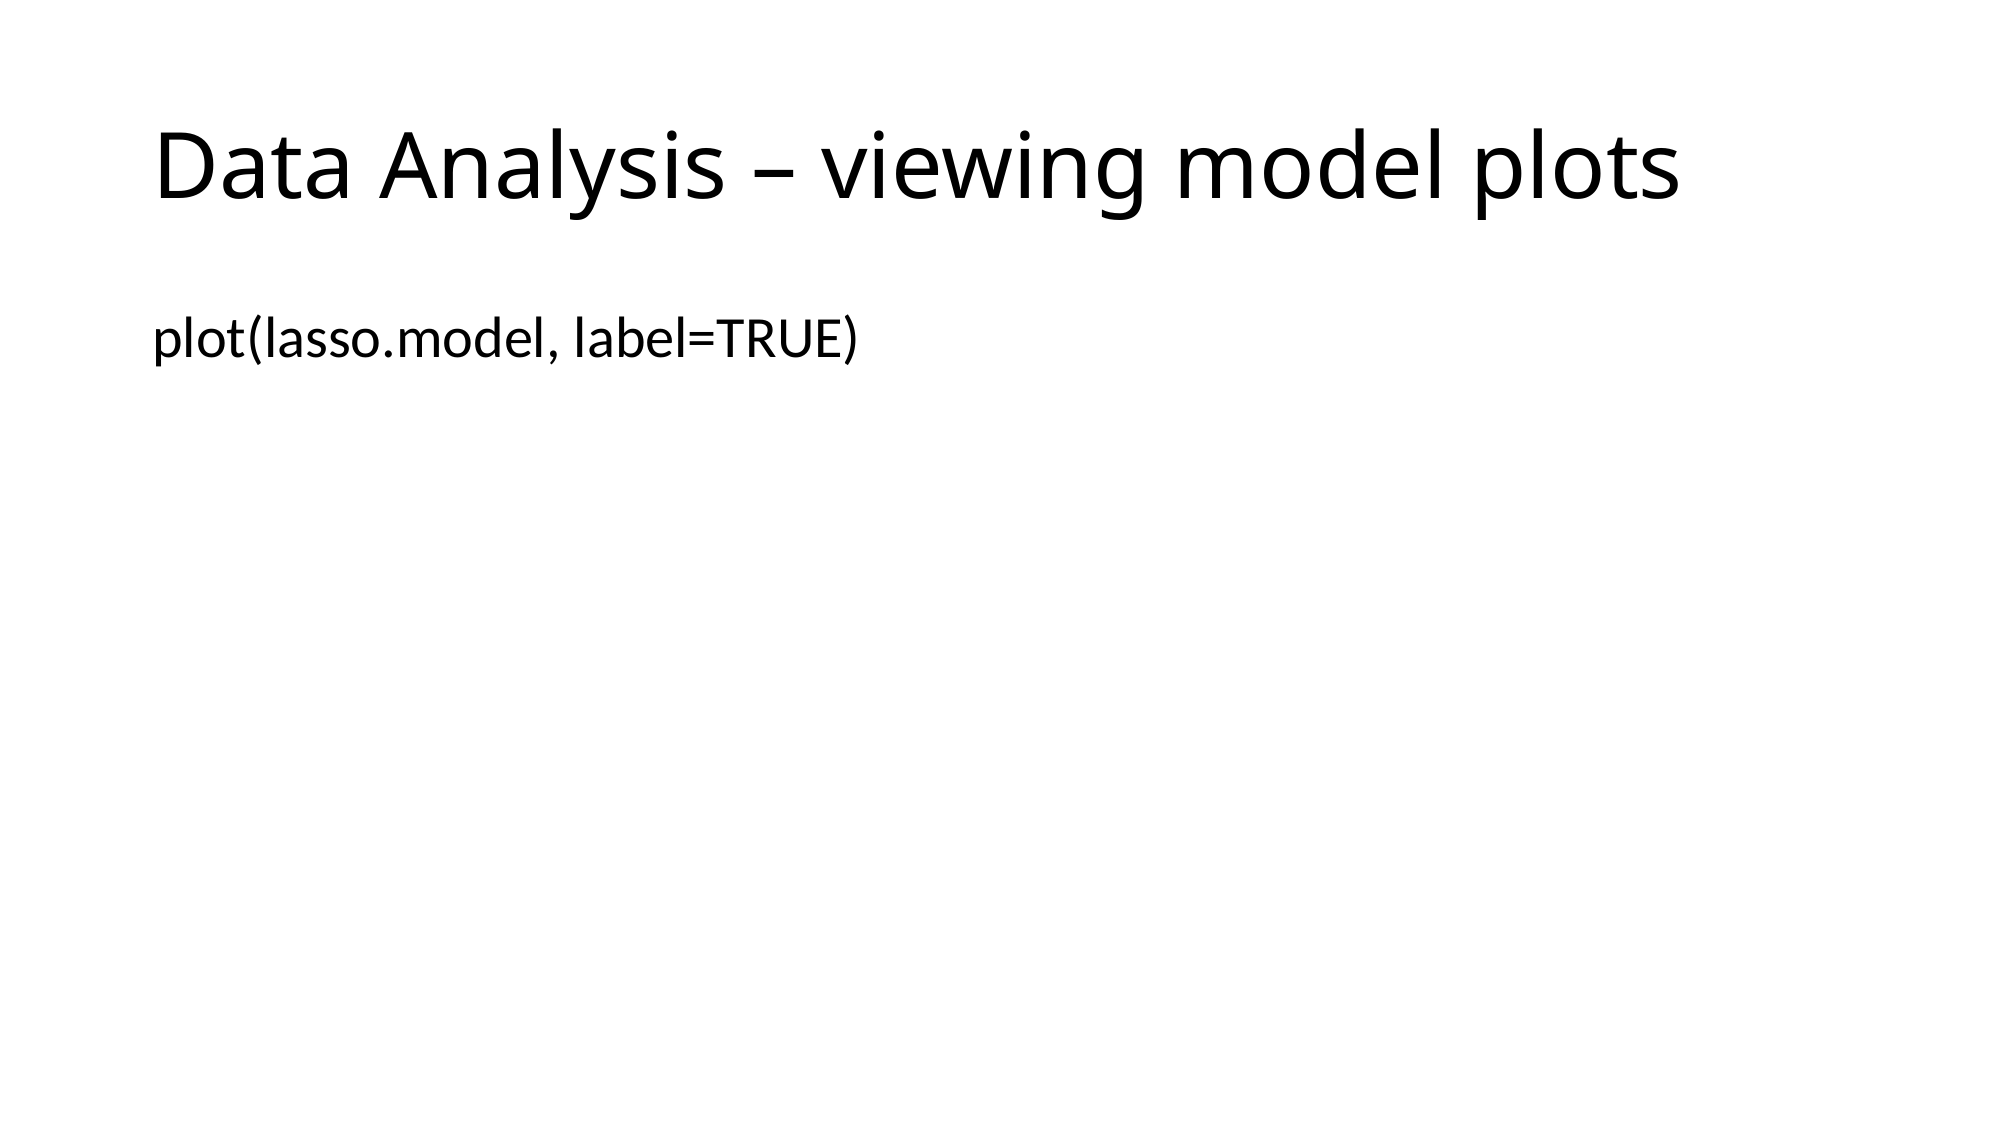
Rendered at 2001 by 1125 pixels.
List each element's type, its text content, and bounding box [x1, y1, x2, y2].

title Data Analysis – viewing model plots [137, 59, 1863, 278]
list plot(lasso.model, label=TRUE) [137, 299, 1863, 1014]
